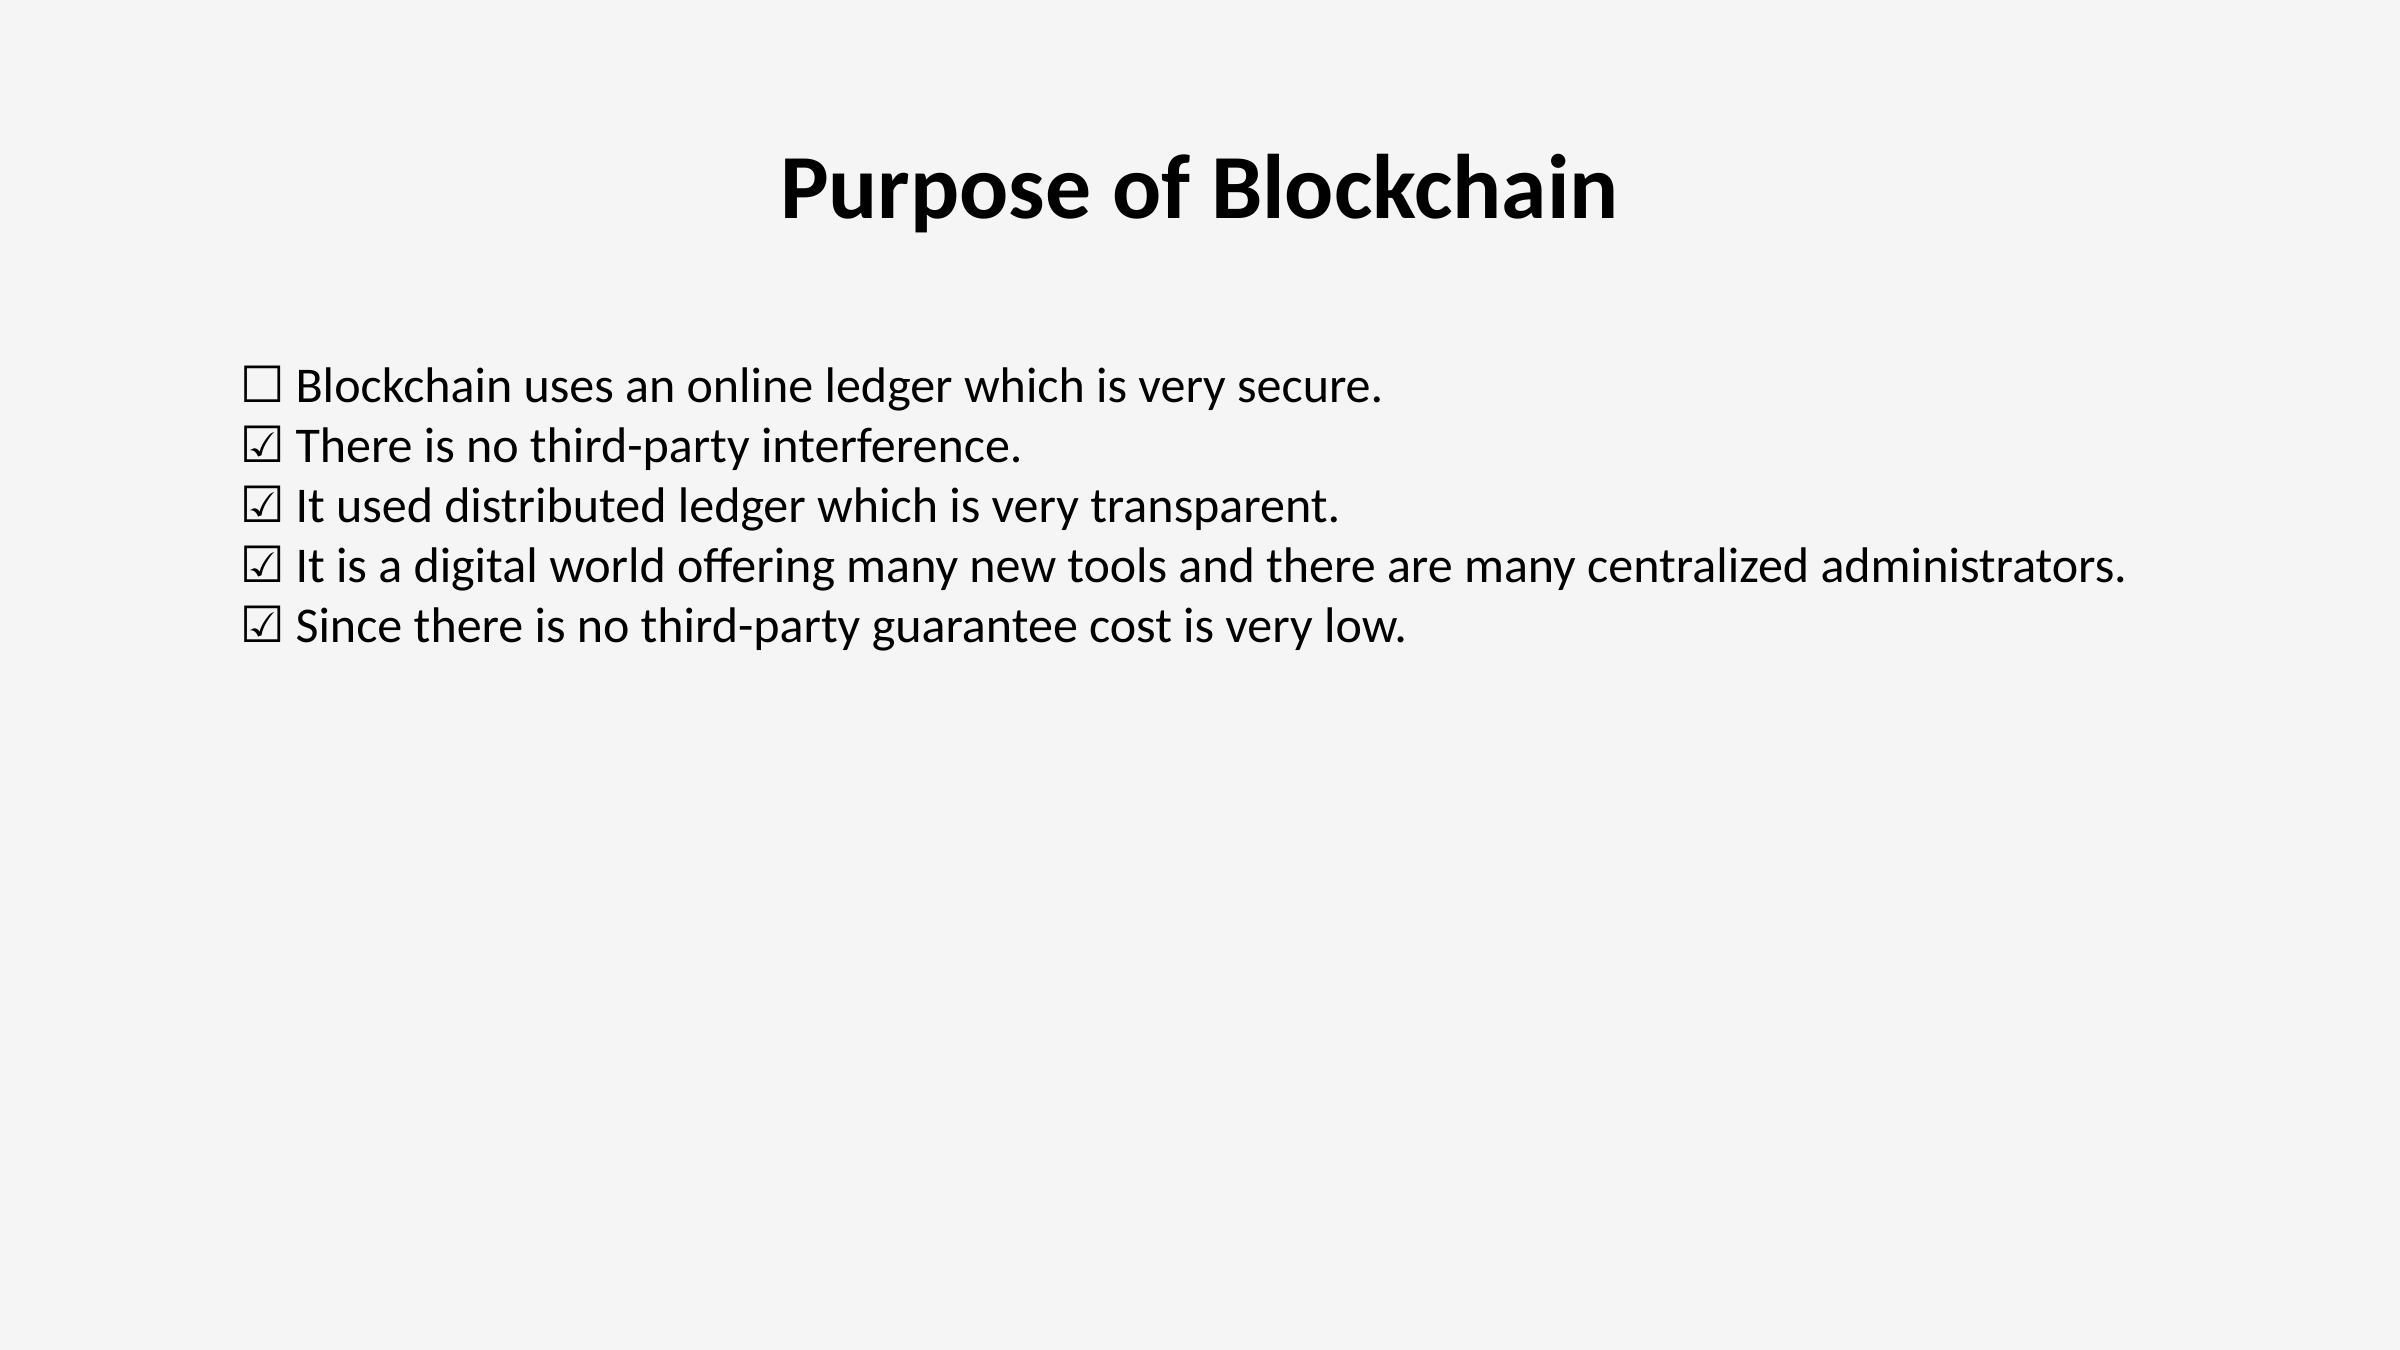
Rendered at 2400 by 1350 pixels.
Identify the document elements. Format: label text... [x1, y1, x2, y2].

text_box Purpose of Blockchain [149, 74, 2250, 245]
text_box ☐ Blockchain uses an online ledger which is very secure. ☑ There is no third-party interference. ☑ It used distributed ledger which is very transparent. ☑ It is a digital world offering many new tools and there are many centralized administrators. ☑ Since there is no third-party guarantee cost is very low. [224, 299, 2175, 660]
